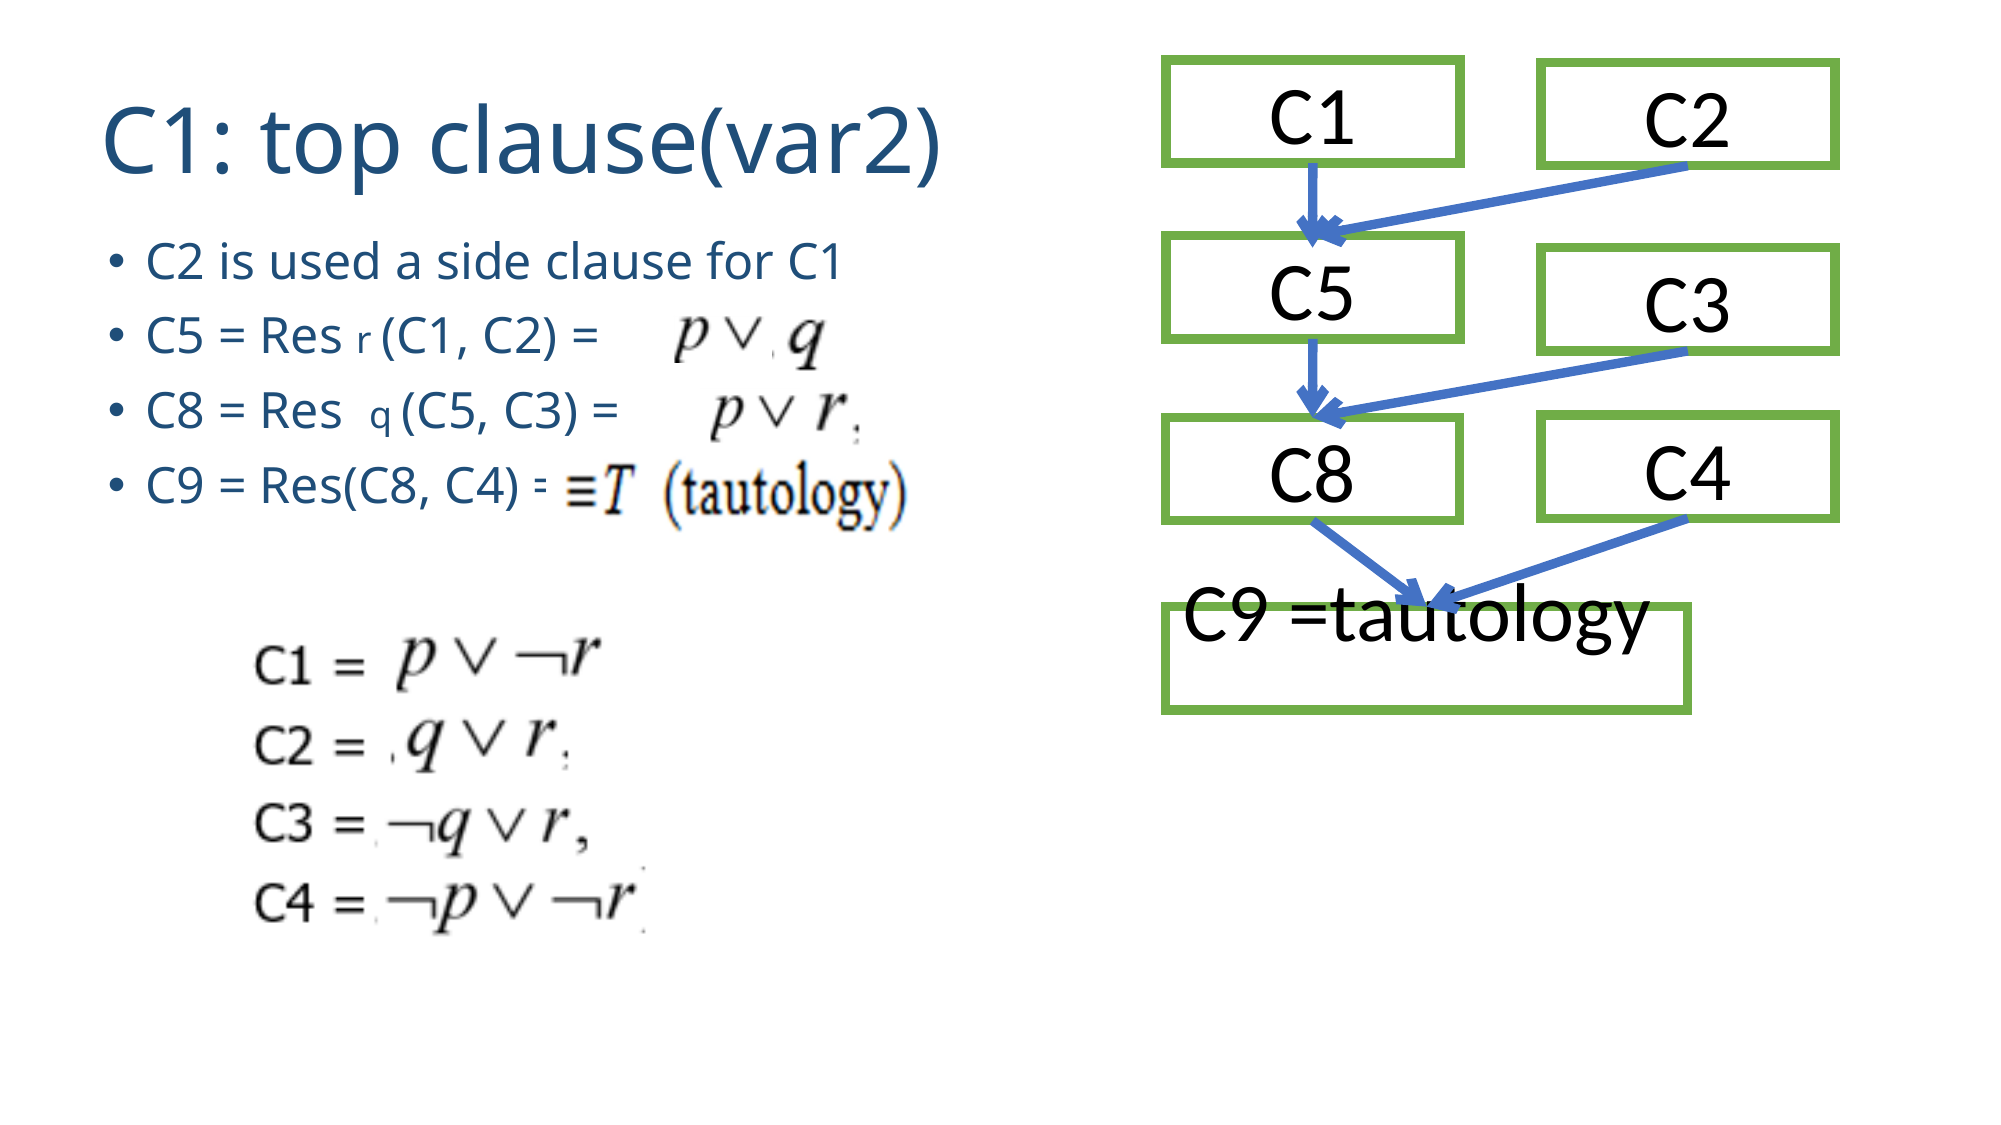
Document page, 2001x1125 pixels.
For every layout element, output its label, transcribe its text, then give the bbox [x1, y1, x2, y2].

picture [700, 381, 868, 450]
text_box C5 [1165, 235, 1461, 340]
text_box C4 [1540, 414, 1836, 519]
picture [235, 619, 701, 956]
list C2 is used a side clause for C1 C5 = Res r (C1, C2) = C8 = Res q (C5, C3) = C9 = Res(C8, C4) = [92, 228, 1468, 943]
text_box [1312, 350, 1688, 418]
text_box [1312, 520, 1427, 607]
text_box C9 =tautology [1164, 606, 1689, 711]
picture [673, 315, 769, 363]
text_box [1426, 518, 1688, 607]
picture [546, 455, 945, 542]
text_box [1312, 165, 1688, 236]
text_box C3 [1540, 247, 1836, 352]
title C1: top clause(var2) [85, 59, 1308, 229]
text_box C1 [1165, 59, 1461, 164]
text_box C8 [1164, 416, 1461, 522]
text_box C2 [1540, 61, 1836, 167]
picture [772, 299, 836, 379]
